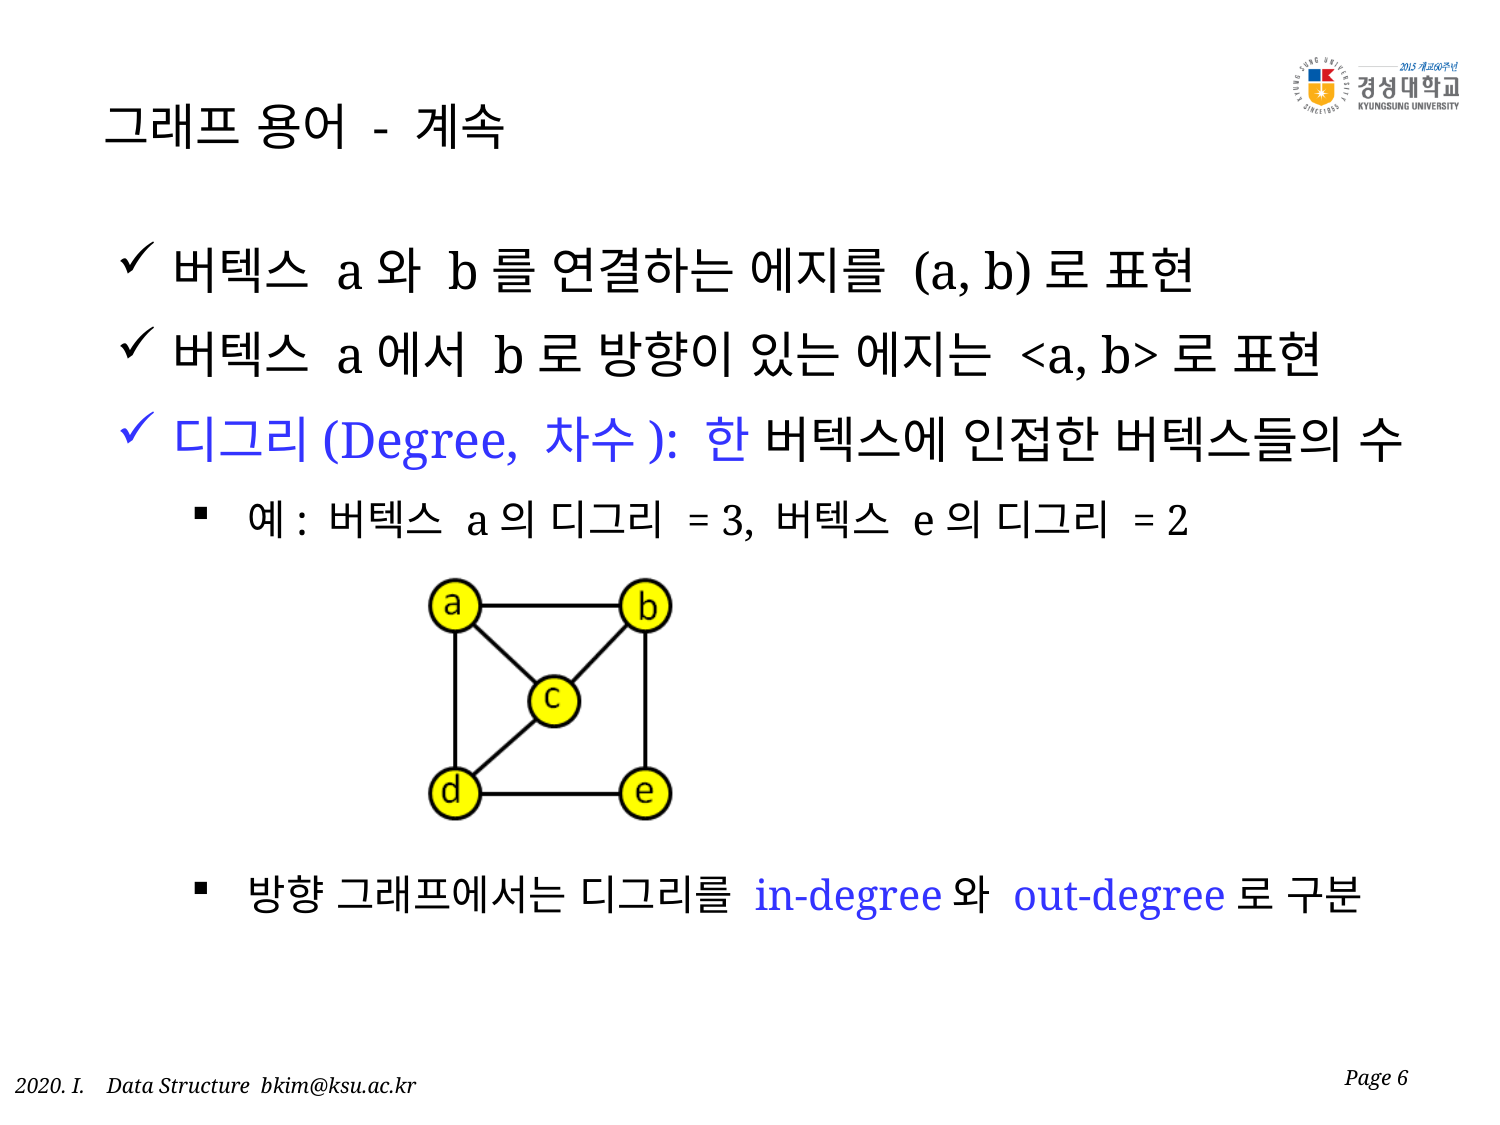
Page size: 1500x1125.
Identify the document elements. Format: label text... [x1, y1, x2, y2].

slide_number Page 6 [1149, 1024, 1424, 1101]
picture [418, 573, 692, 827]
picture [1293, 57, 1459, 114]
text_box 버텍스 a와 b를 연결하는 에지를 (a, b)로 표현 버텍스 a에서 b로 방향이 있는 에지는 <a, b>로 표현 디그리(Degree, 차수): 한 버텍스에 인접한 버텍스들의 수 예: 버텍스 a의 디그리 = 3, 버텍스 e의 디그리 = 2 방향 그래프에서는 디그리를 in-degree와 out-degree로 구분 [101, 231, 1435, 1002]
text_box 그래프 용어 - 계속 [89, 54, 1235, 197]
